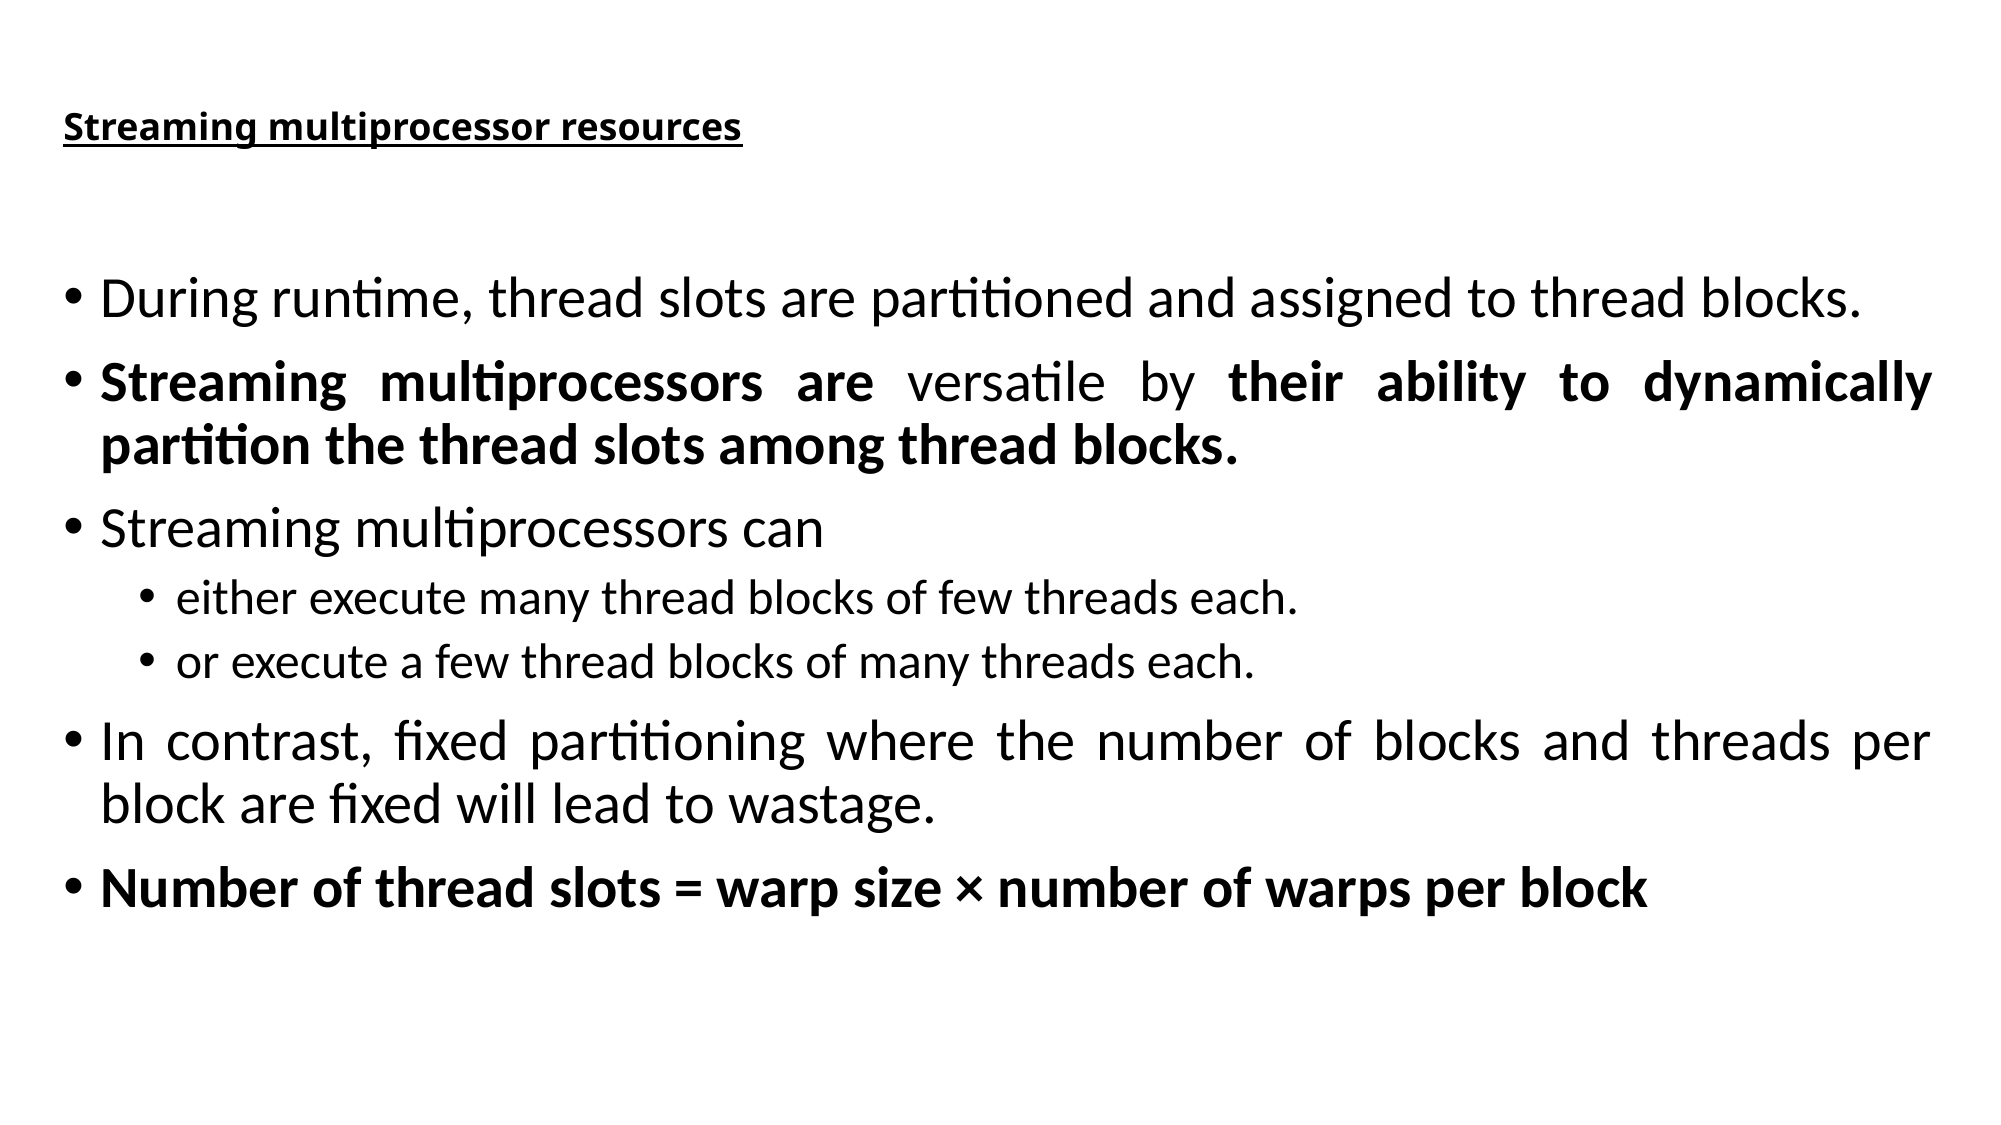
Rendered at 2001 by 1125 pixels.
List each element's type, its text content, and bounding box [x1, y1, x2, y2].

list During runtime, thread slots are partitioned and assigned to thread blocks. Streaming multiprocessors are versatile by their ability to dynamically partition the thread slots among thread blocks. Streaming multiprocessors can either execute many thread blocks of few threads each. or execute a few thread blocks of many threads each. In contrast, fixed partitioning where the number of blocks and threads per block are fixed will lead to wastage. Number of thread slots = warp size × number of warps per block [48, 259, 1949, 1091]
title Streaming multiprocessor resources [48, 59, 1968, 203]
